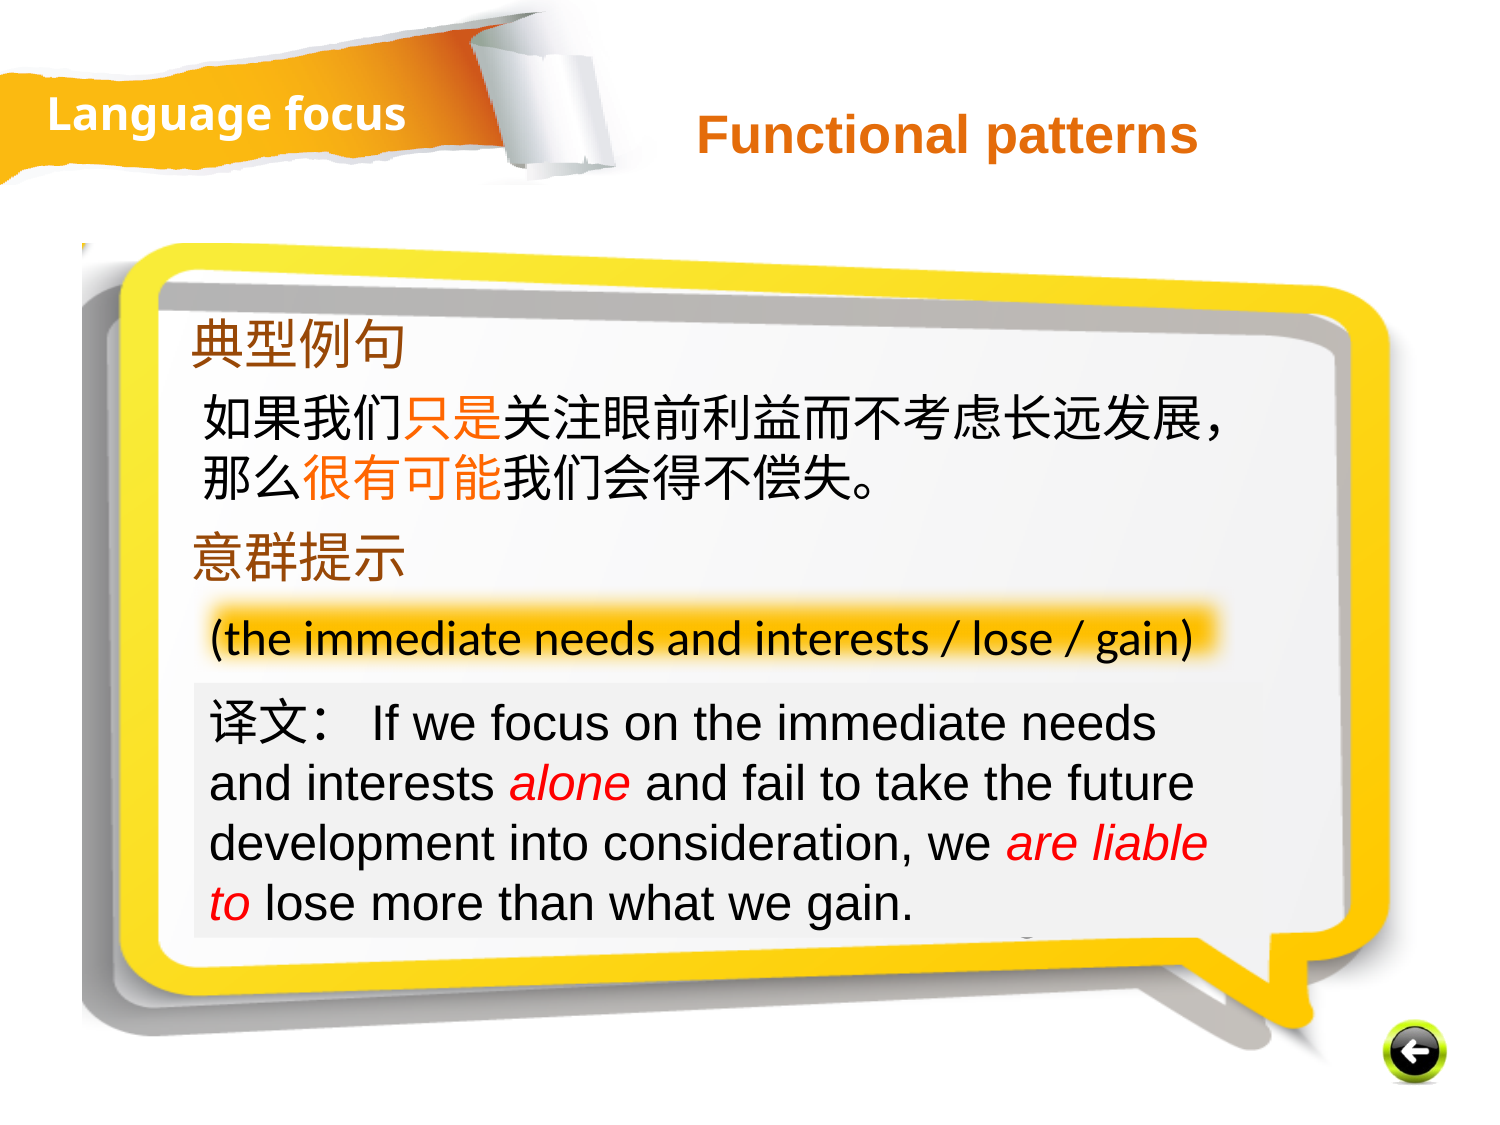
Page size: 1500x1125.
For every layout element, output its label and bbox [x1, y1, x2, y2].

text_box [0, 0, 1220, 185]
picture [81, 243, 1450, 1090]
